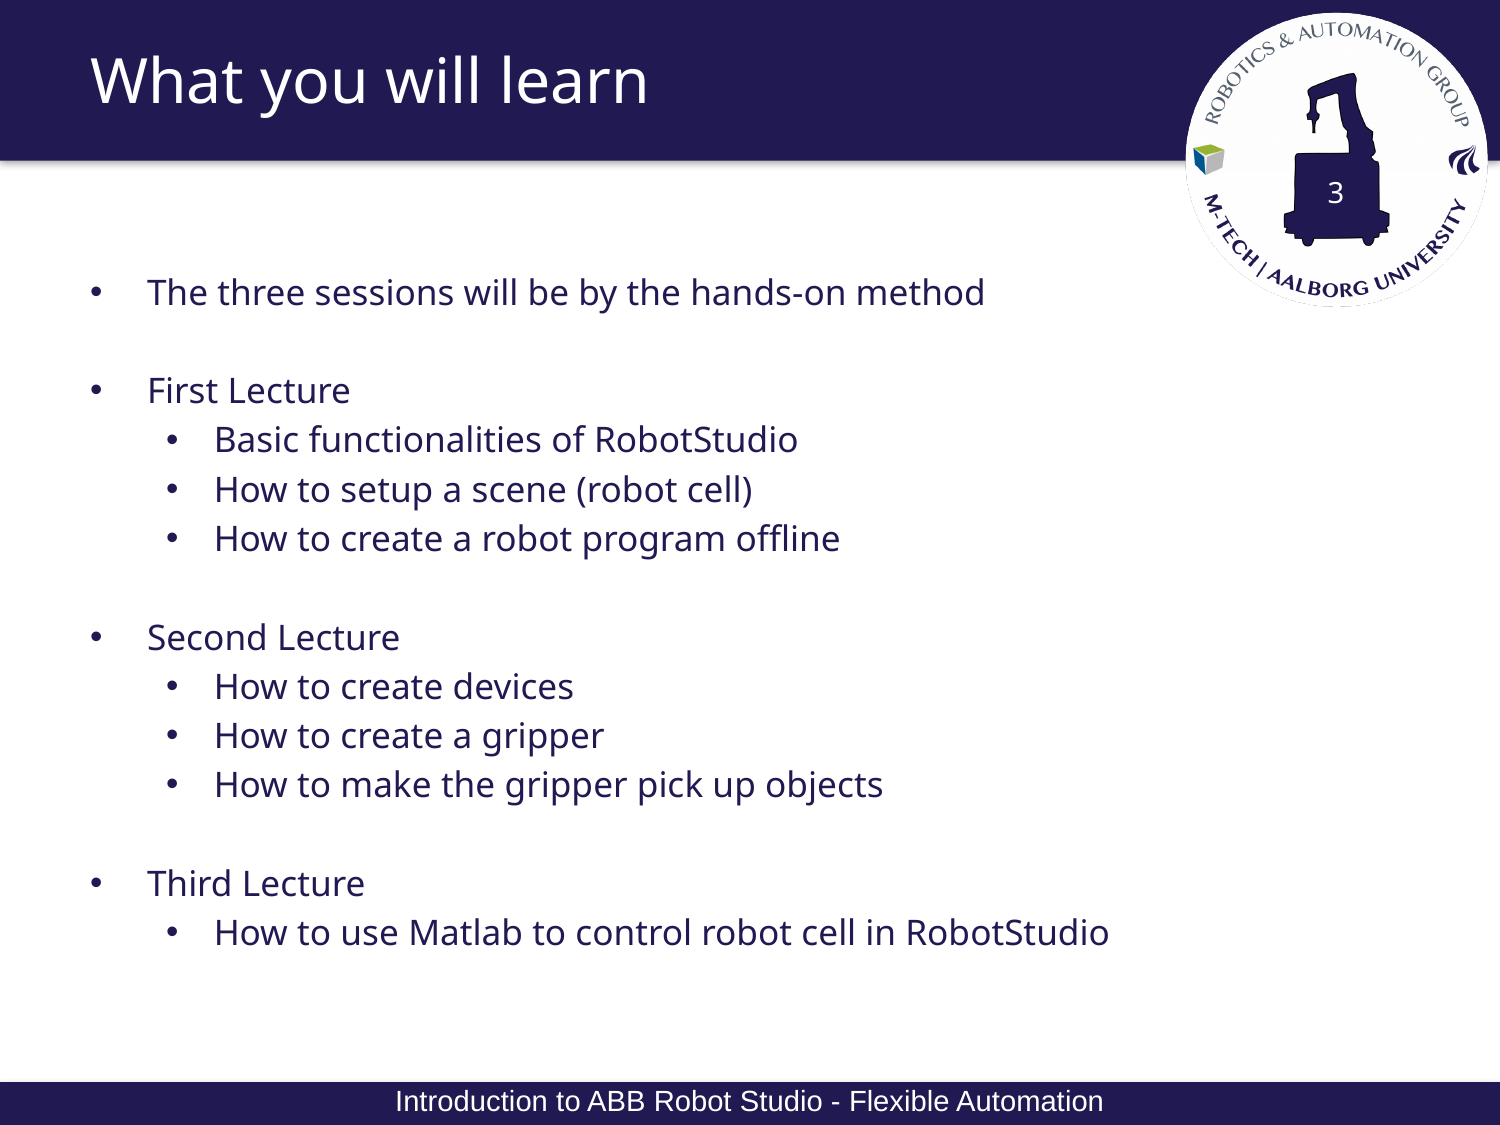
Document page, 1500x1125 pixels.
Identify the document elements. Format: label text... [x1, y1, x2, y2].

list The three sessions will be by the hands-on method First Lecture Basic functionalities of RobotStudio How to setup a scene (robot cell) How to create a robot program offline Second Lecture How to create devices How to create a gripper How to make the gripper pick up objects Third Lecture How to use Matlab to control robot cell in RobotStudio [75, 262, 1425, 965]
title What you will learn [75, 0, 1425, 161]
